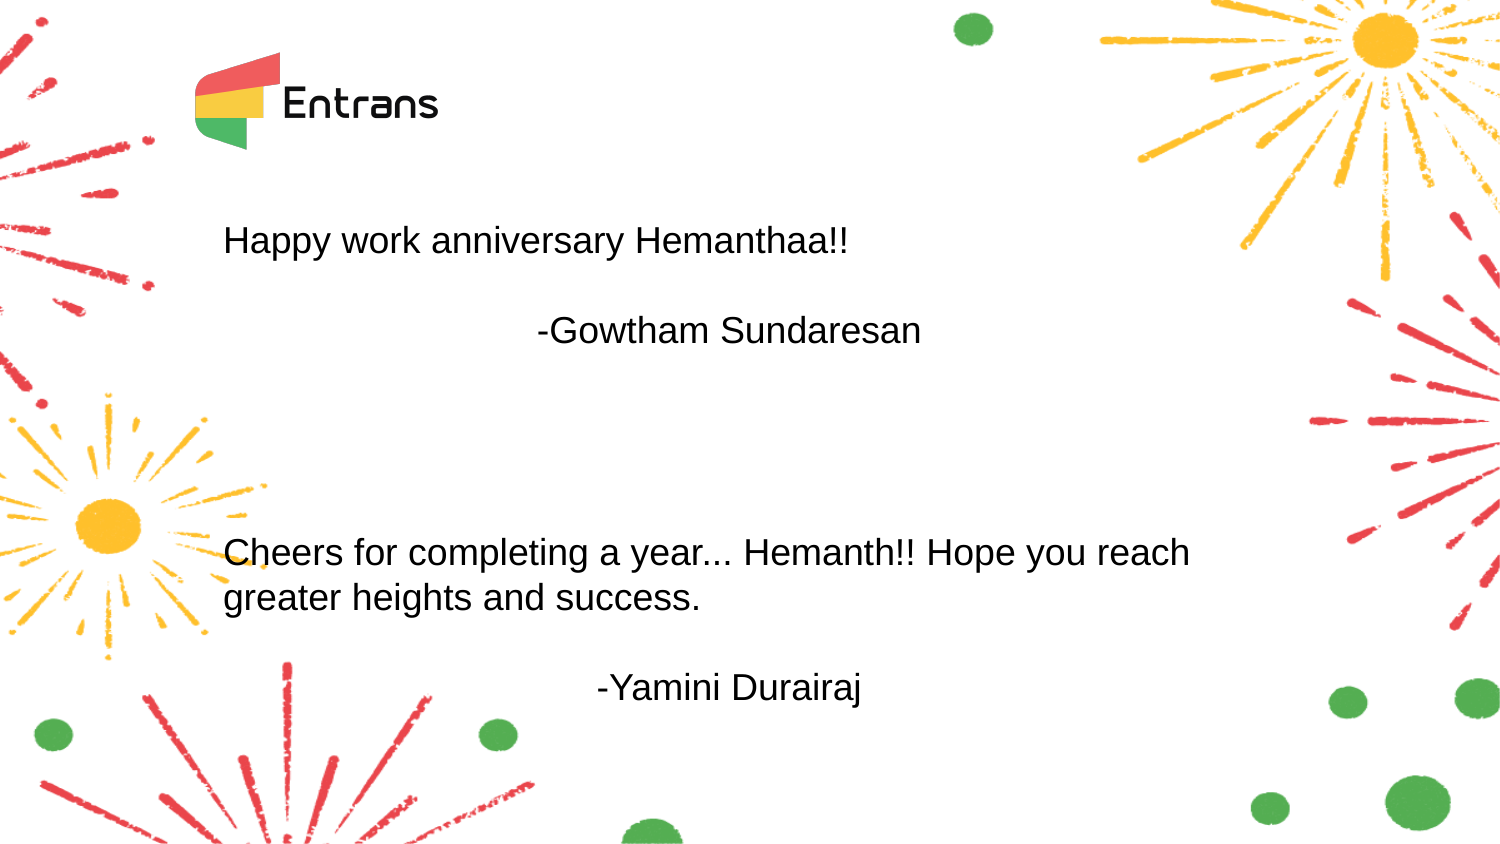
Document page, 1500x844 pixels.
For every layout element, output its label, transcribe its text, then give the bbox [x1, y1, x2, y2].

text_box Happy work anniversary Hemanthaa!! -Gowtham Sundaresan [208, 208, 1250, 358]
text_box Cheers for completing a year... Hemanth!! Hope you reach greater heights and success. -Yamini Durairaj [208, 520, 1250, 716]
picture [0, 0, 1500, 844]
text_box [180, 63, 1320, 781]
